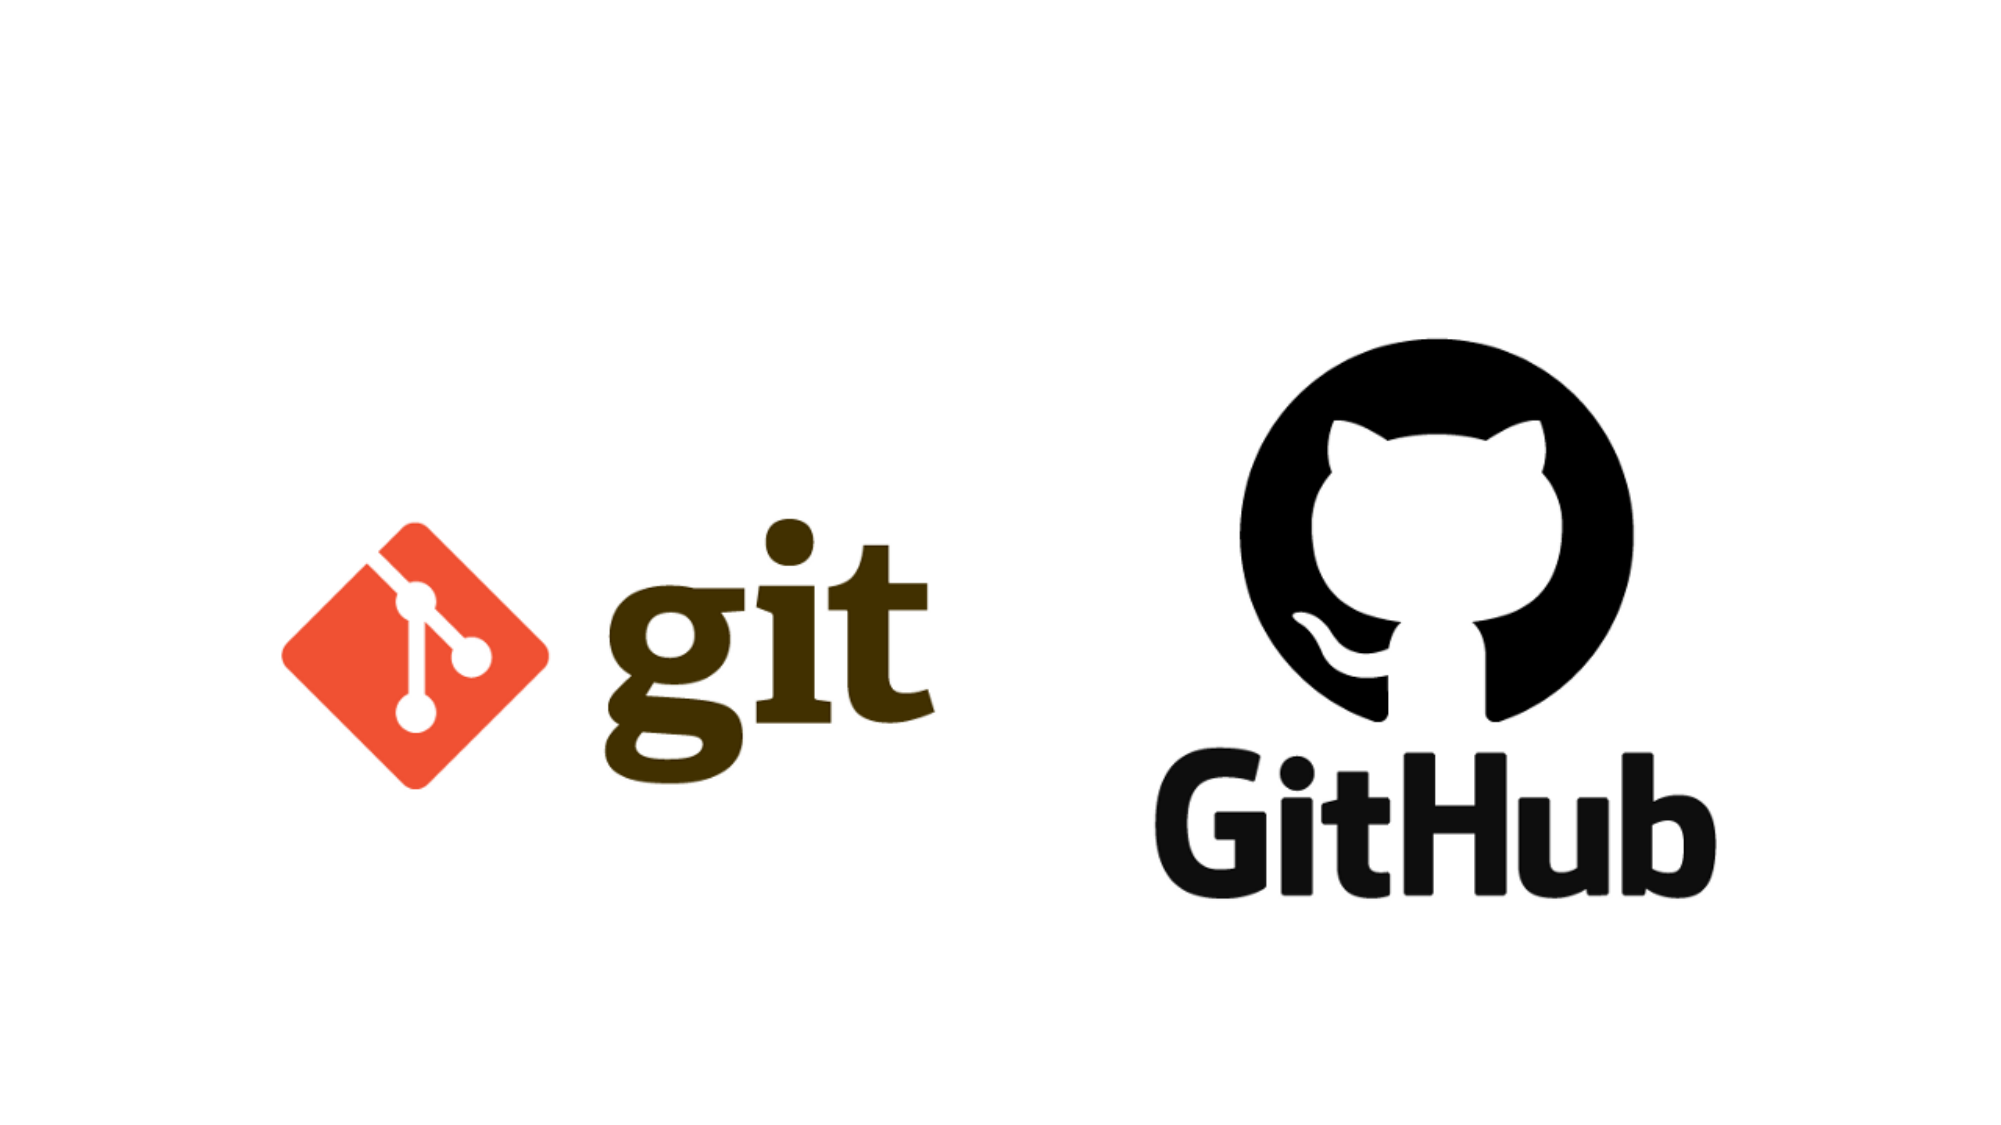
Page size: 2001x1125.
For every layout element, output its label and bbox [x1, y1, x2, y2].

picture [275, 333, 1725, 929]
